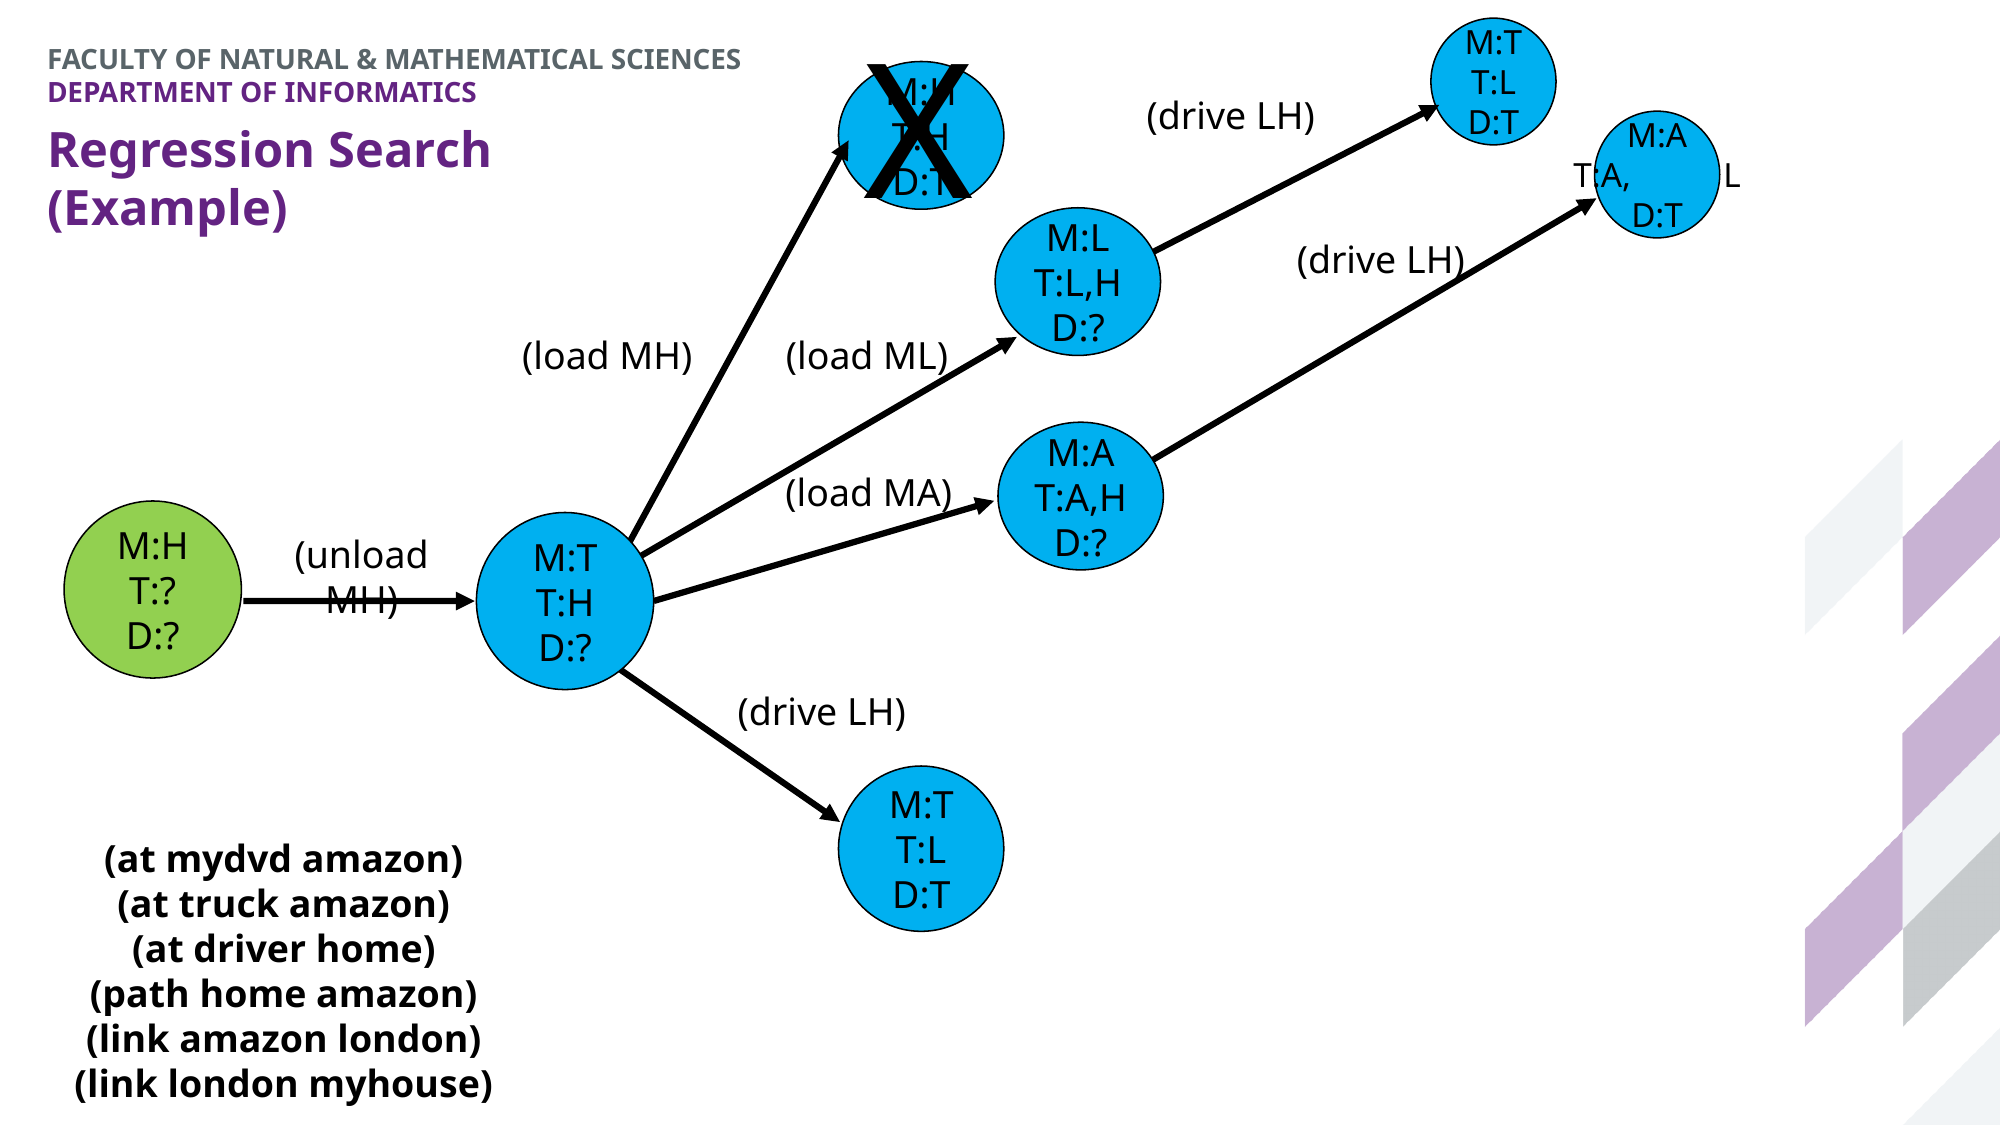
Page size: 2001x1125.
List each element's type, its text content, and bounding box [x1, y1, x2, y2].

text_box M:T T:H D:? [476, 512, 654, 690]
text_box M:A T:A, L D:T [1594, 111, 1720, 238]
text_box (load MA) [762, 461, 976, 522]
text_box X [848, 3, 989, 244]
text_box [1154, 104, 1440, 252]
text_box M:H T:? D:? [64, 500, 242, 679]
text_box (drive LH) [718, 680, 925, 741]
text_box (unload MH) [243, 523, 481, 629]
text_box [723, 741, 840, 822]
text_box M:A T:A,H D:? [997, 422, 1164, 570]
text_box (drive LH) [1130, 85, 1332, 145]
text_box M:T T:L D:T [838, 766, 1004, 932]
text_box M:T T:L D:T [1430, 18, 1557, 145]
text_box [976, 498, 995, 511]
text_box [243, 594, 475, 608]
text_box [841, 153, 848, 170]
text_box (at mydvd amazon) (at truck amazon) (at driver home) (path home amazon) (link amazon london) (link london myhouse) [41, 827, 527, 1113]
text_box (drive LH) [1280, 228, 1482, 289]
text_box [974, 336, 1017, 362]
title Regression Search (Example) [47, 118, 740, 237]
text_box [630, 140, 848, 540]
text_box [1482, 198, 1597, 266]
text_box M:L T:L,H D:? [995, 207, 1161, 356]
text_box (load ML) [760, 324, 974, 385]
text_box M:H T:H D:T [989, 93, 1004, 178]
text_box (load MH) [500, 325, 714, 385]
text_box M:H T:H D:T [838, 101, 848, 146]
